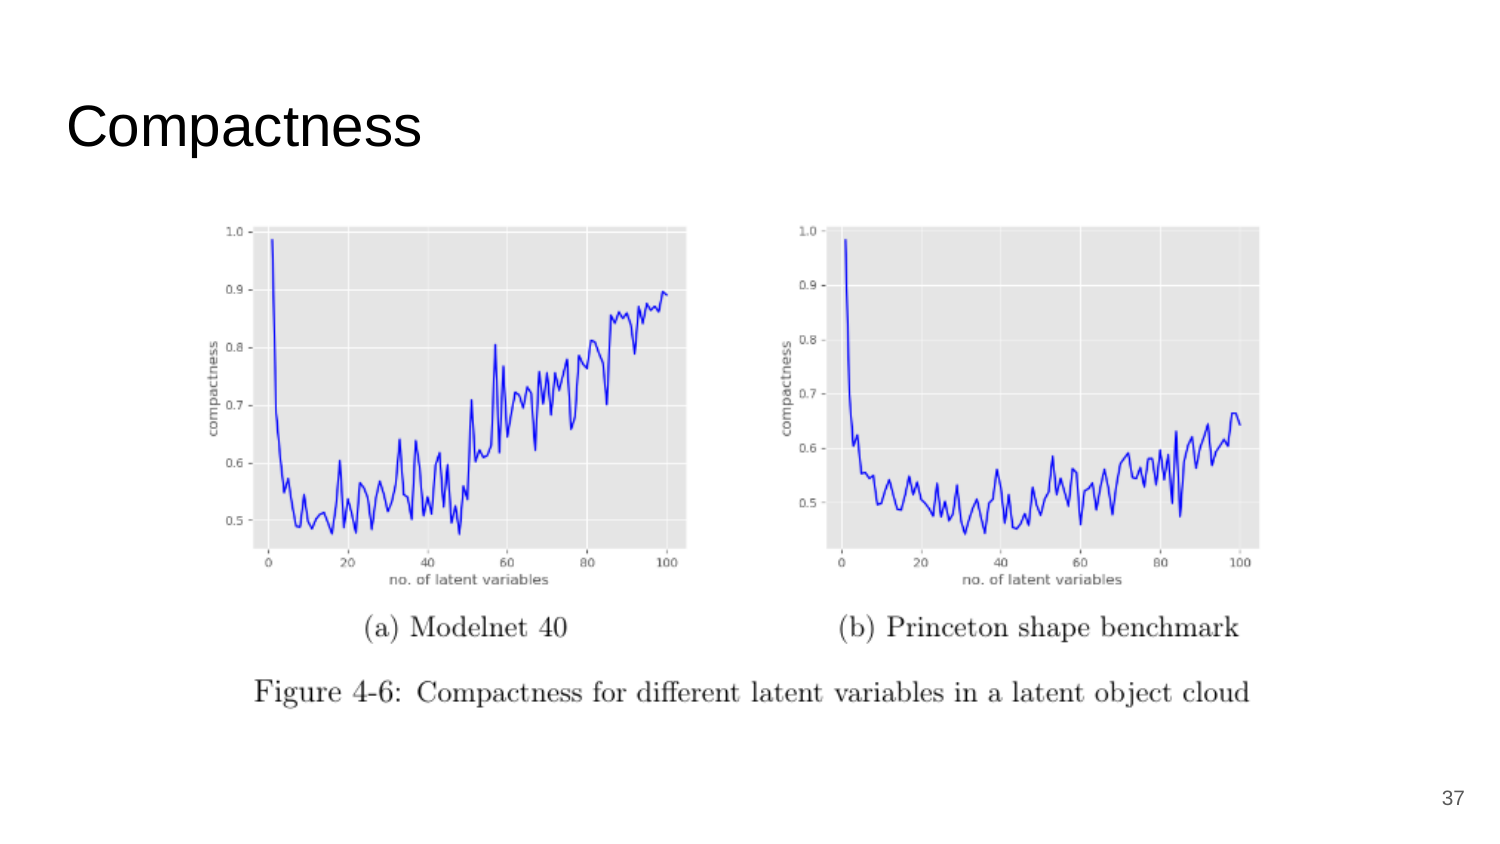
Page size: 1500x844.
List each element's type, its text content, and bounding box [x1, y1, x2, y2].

picture [188, 208, 1292, 730]
title Compactness [51, 72, 1449, 167]
list [51, 189, 1449, 750]
slide_number 37 [1389, 764, 1480, 830]
